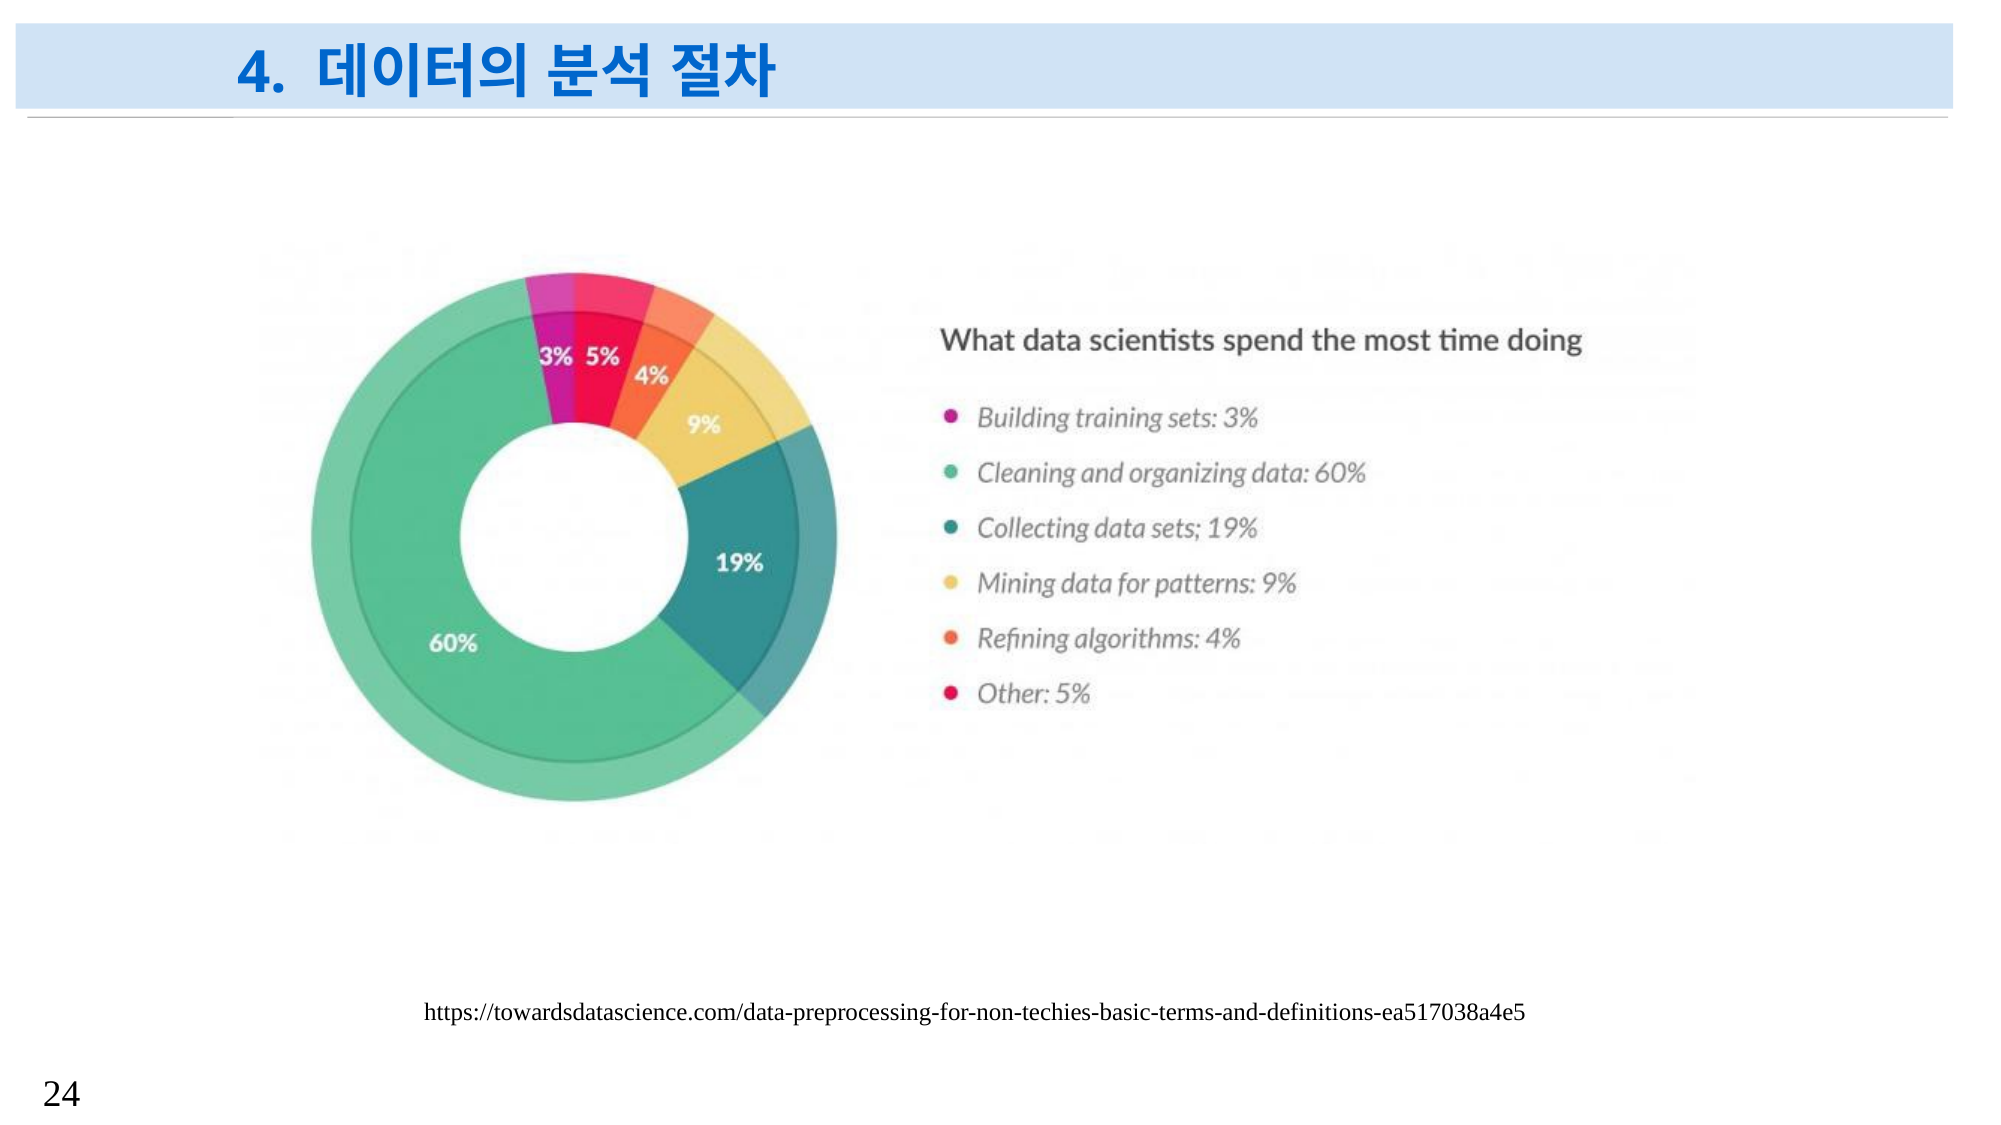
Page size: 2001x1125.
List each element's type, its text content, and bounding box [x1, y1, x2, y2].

title 4. 데이터의 분석 절차 [222, 25, 1733, 114]
picture [259, 231, 1696, 844]
text_box https://towardsdatascience.com/data-preprocessing-for-non-techies-basic-terms-and-definitions-ea517038a4e5 [409, 987, 1600, 1033]
